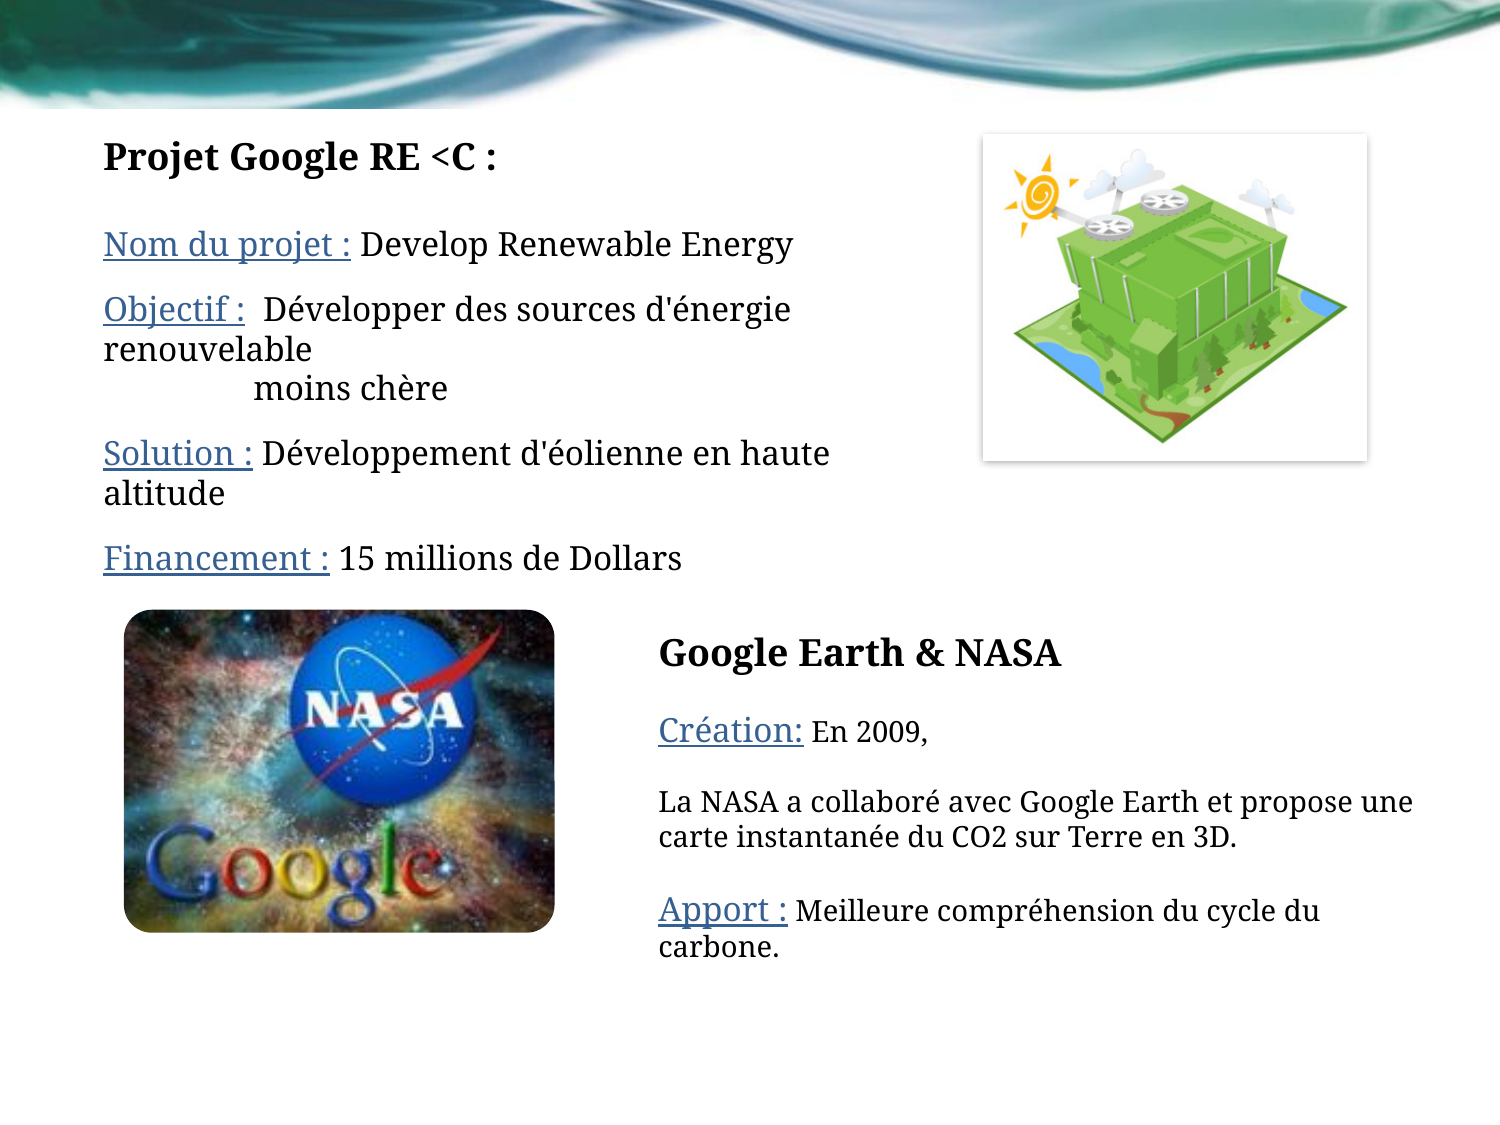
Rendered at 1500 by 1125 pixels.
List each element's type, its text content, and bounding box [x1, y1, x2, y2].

picture [997, 148, 1353, 447]
picture [0, 0, 1500, 109]
picture [123, 609, 555, 933]
text_box Google Earth & NASA Création: En 2009, La NASA a collaboré avec Google Earth et propose une carte instantanée du CO2 sur Terre en 3D. Apport : Meilleure compréhension du cycle du carbone. [643, 621, 1459, 971]
text_box Projet Google RE <C : Nom du projet : Develop Renewable Energy Objectif : Développer des sources d'énergie renouvelable moins chère Solution : Développement d'éolienne en haute altitude Financement : 15 millions de Dollars [88, 125, 961, 585]
